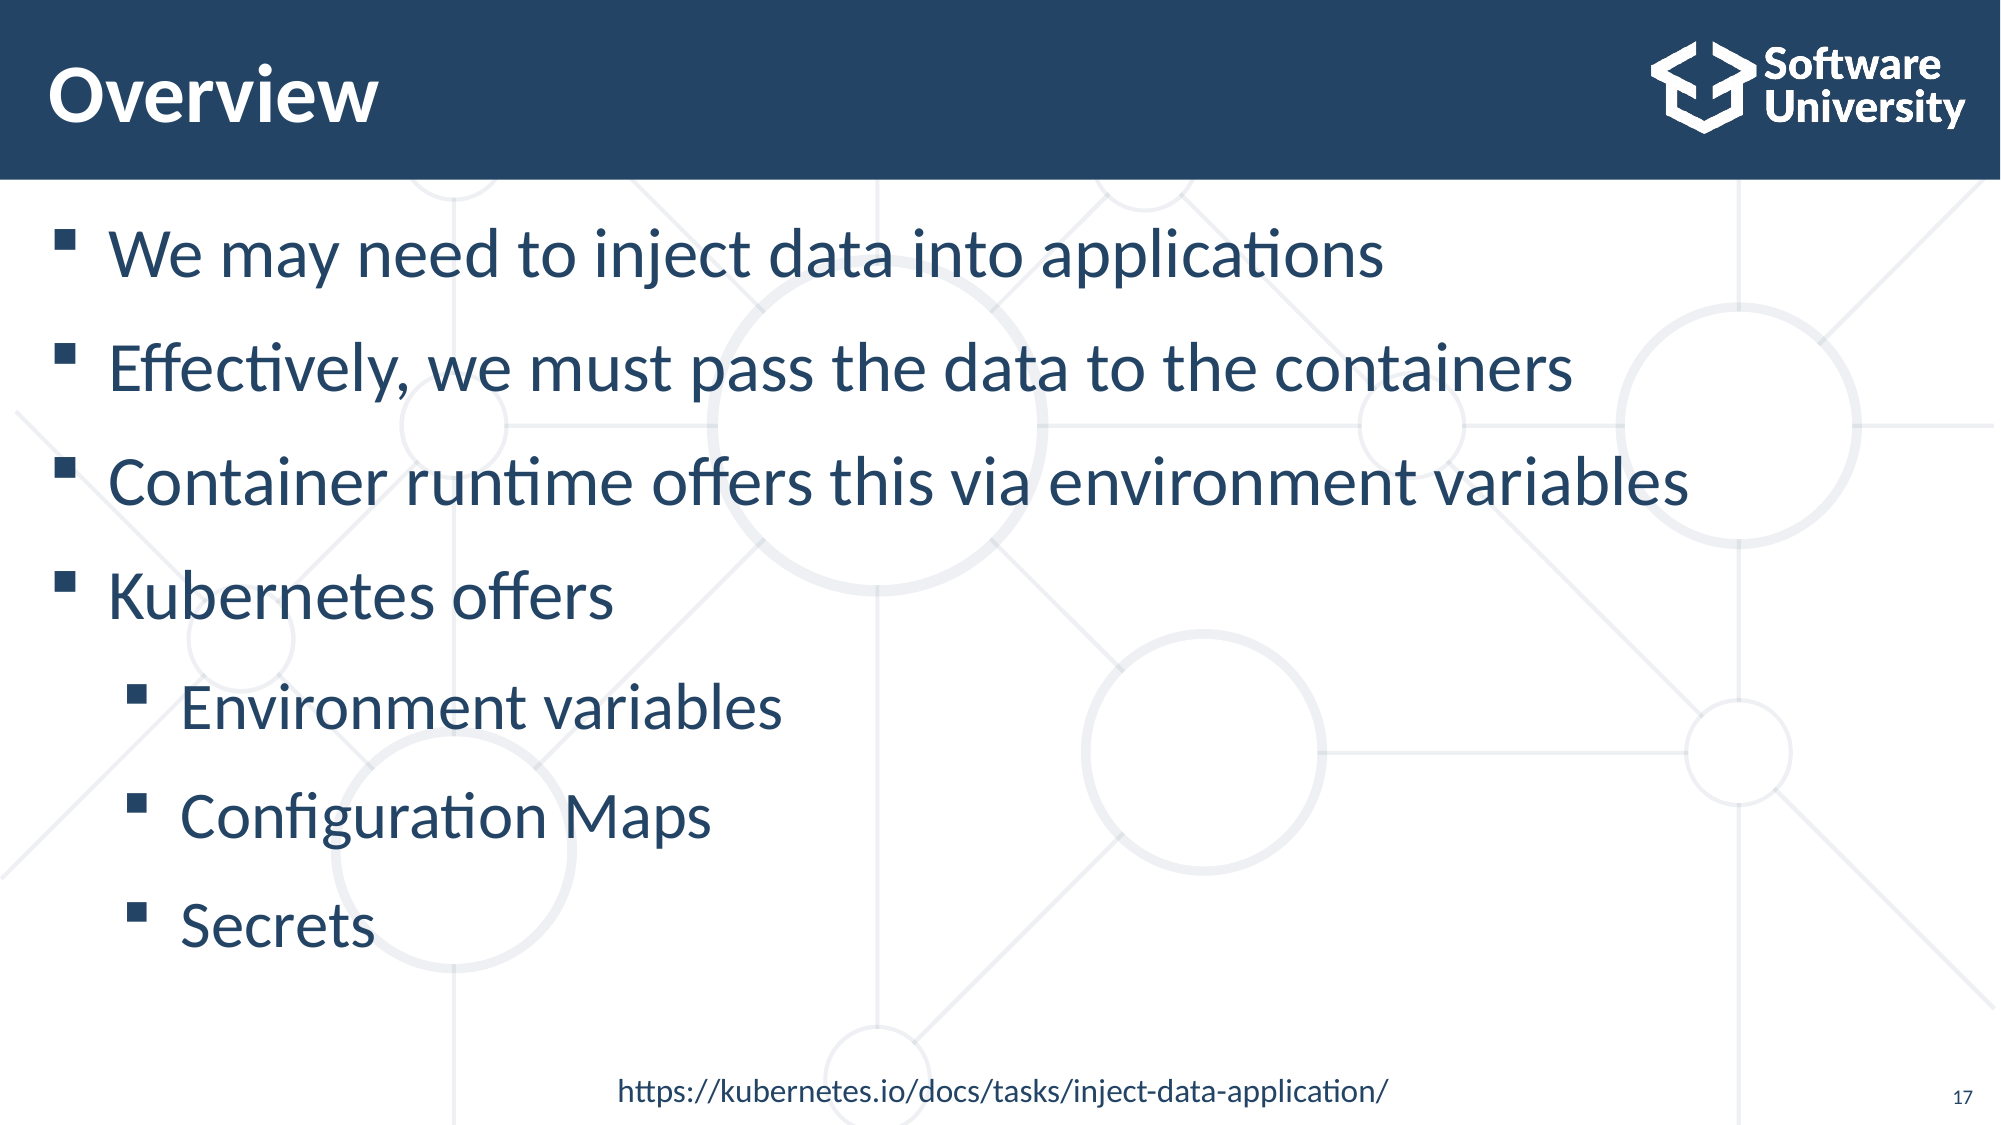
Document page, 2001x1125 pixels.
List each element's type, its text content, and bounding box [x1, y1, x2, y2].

picture [1651, 41, 1966, 134]
list We may need to inject data into applications Effectively, we must pass the data to the containers Container runtime offers this via environment variables Kubernetes offers Environment variables Configuration Maps Secrets [31, 196, 1970, 1104]
title Overview [31, 16, 1625, 162]
text_box https://kubernetes.io/docs/tasks/inject-data-application/ [136, 1047, 1871, 1125]
slide_number 17 [1927, 1067, 1989, 1117]
